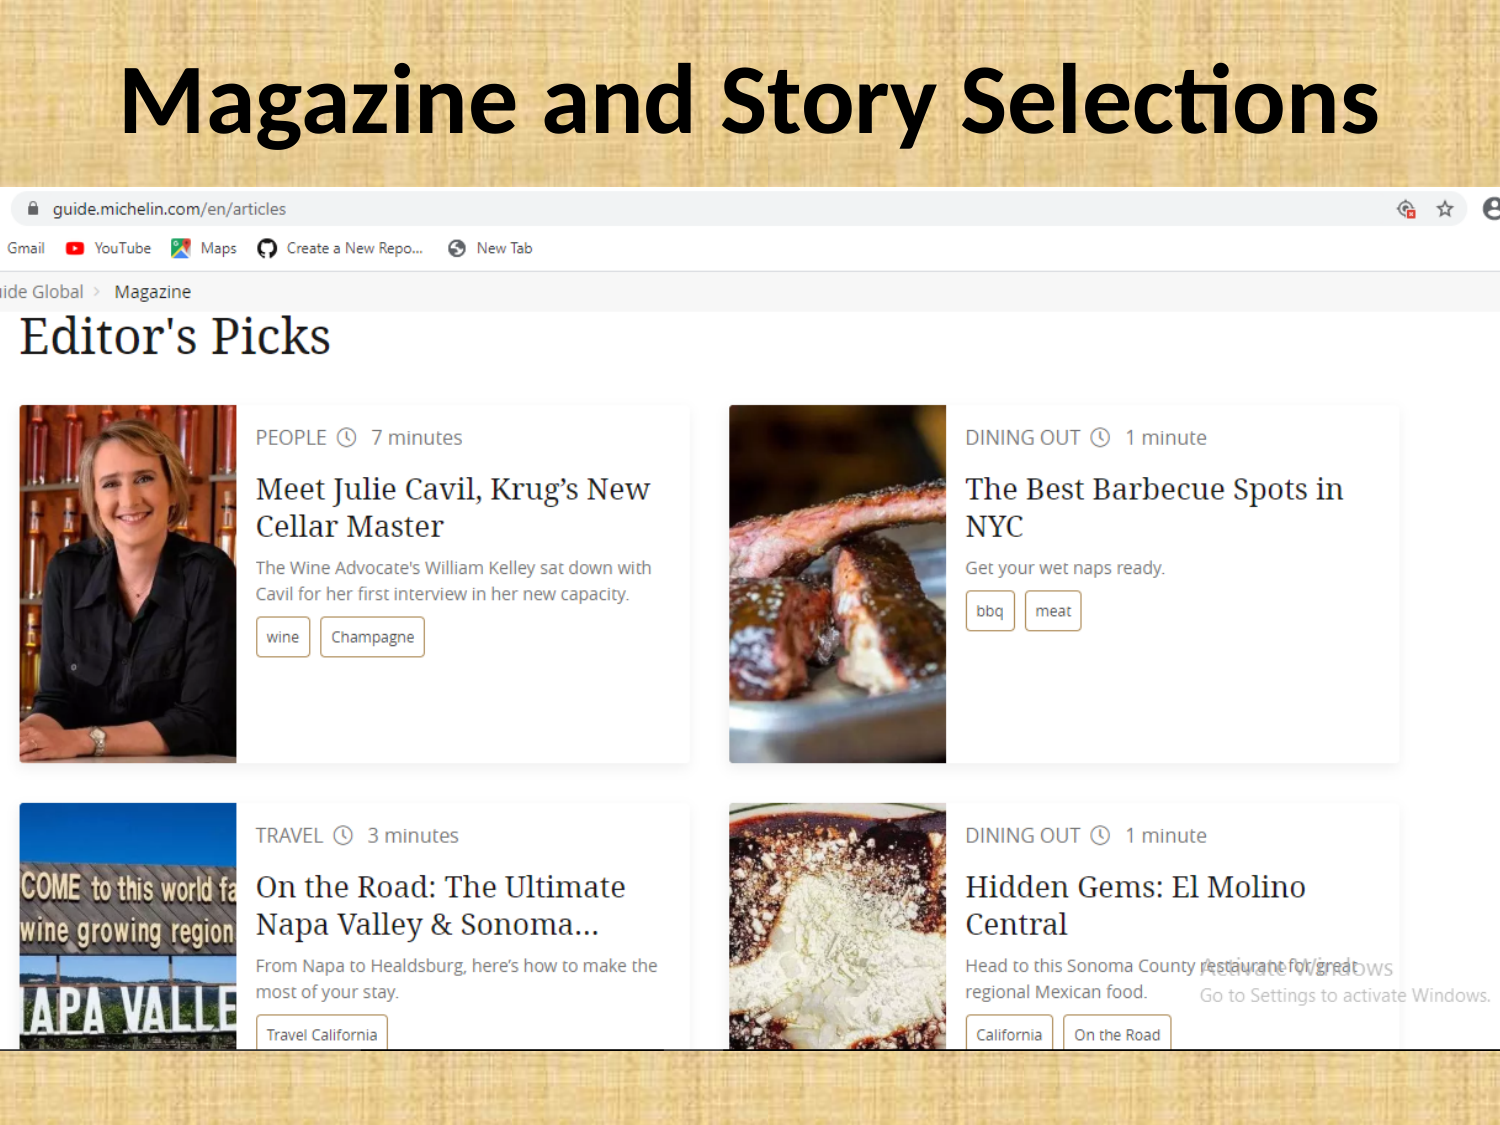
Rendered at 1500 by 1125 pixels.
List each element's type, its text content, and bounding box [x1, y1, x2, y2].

title Magazine and Story Selections [75, 0, 1425, 184]
picture [0, 0, 1500, 1125]
